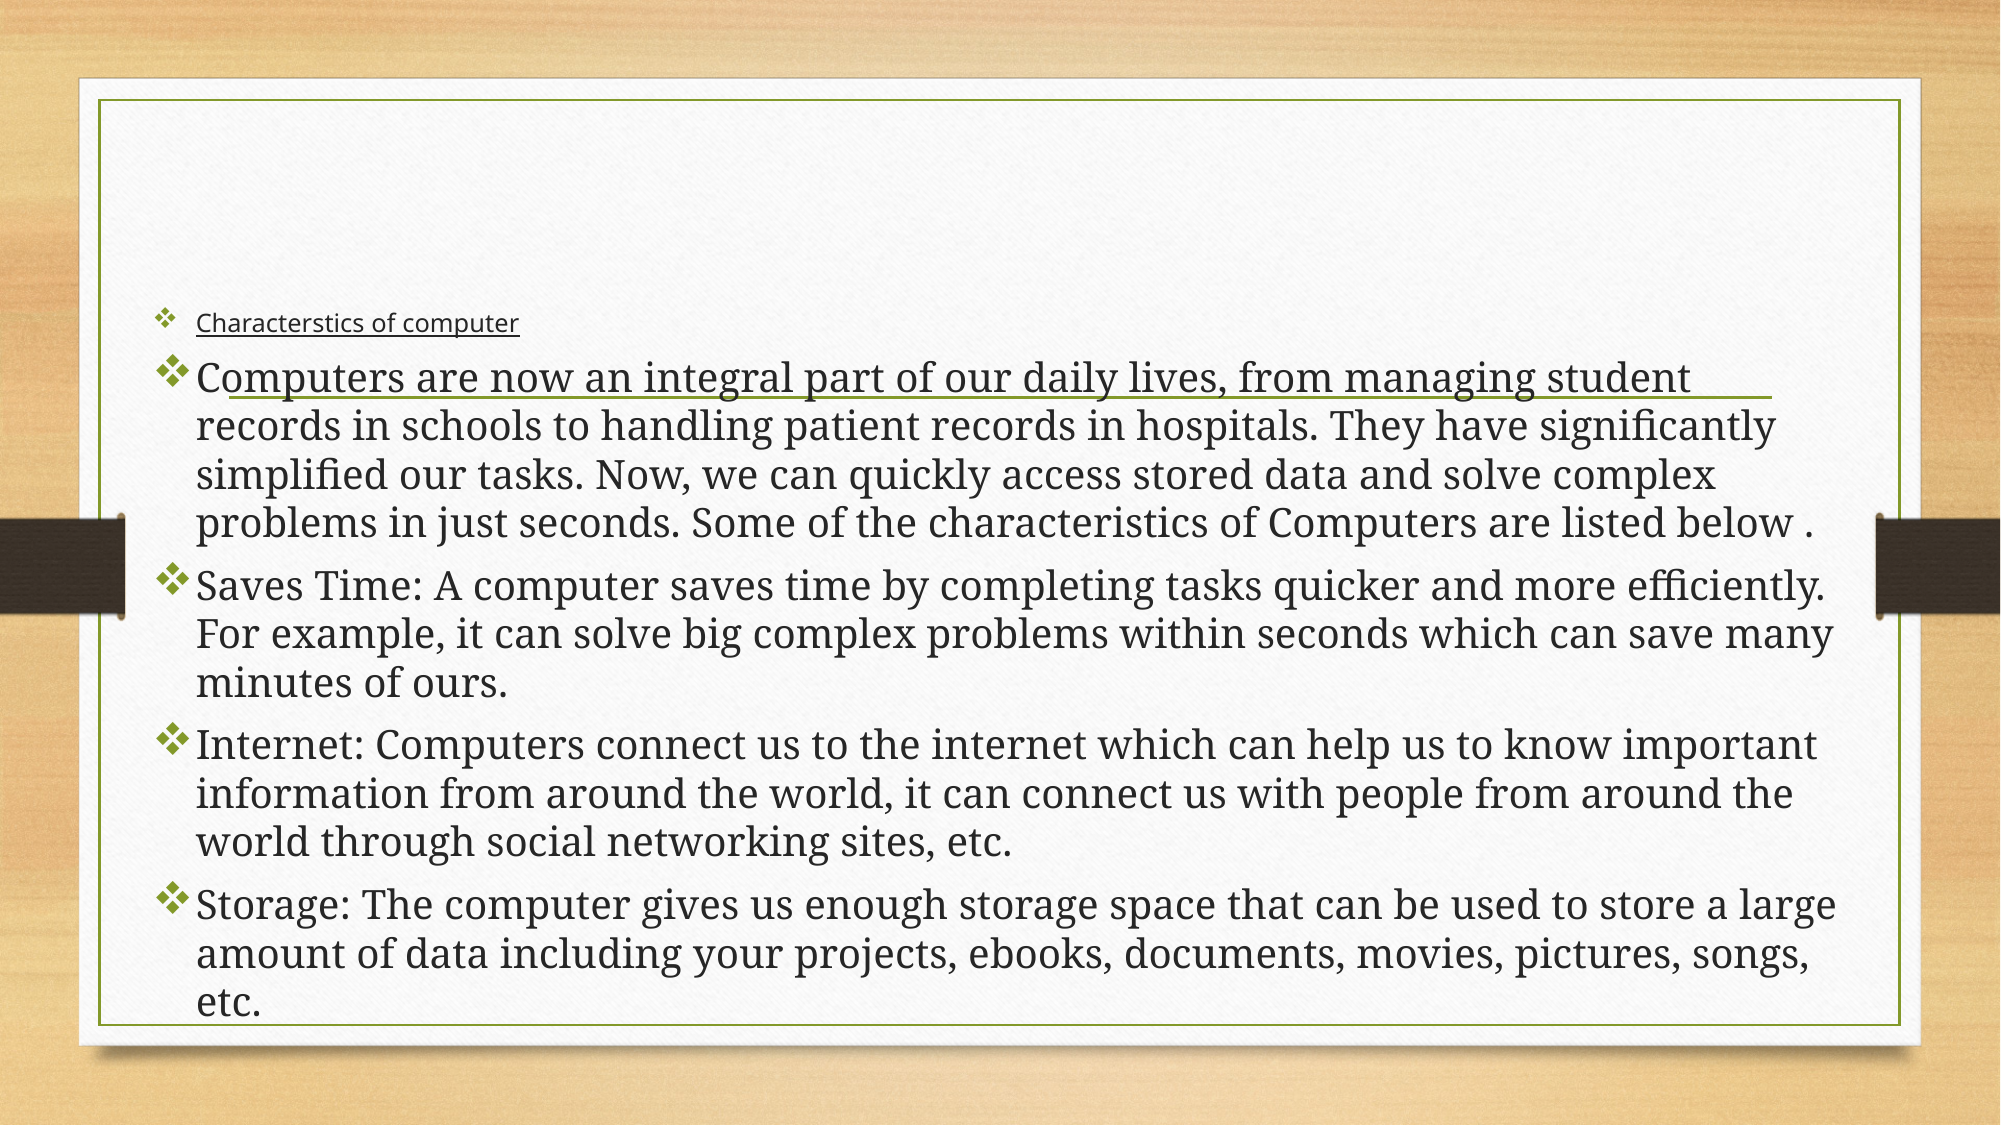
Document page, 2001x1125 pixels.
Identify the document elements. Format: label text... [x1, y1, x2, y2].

list Characterstics of computer Computers are now an integral part of our daily lives, from managing student records in schools to handling patient records in hospitals. They have significantly simplified our tasks. Now, we can quickly access stored data and solve complex problems in just seconds. Some of the characteristics of Computers are listed below . Saves Time: A computer saves time by completing tasks quicker and more efficiently. For example, it can solve big complex problems within seconds which can save many minutes of ours. Internet: Computers connect us to the internet which can help us to know important information from around the world, it can connect us with people from around the world through social networking sites, etc. Storage: The computer gives us enough storage space that can be used to store a large amount of data including your projects, ebooks, documents, movies, pictures, songs, etc. [137, 299, 1863, 1066]
picture [0, 0, 2001, 1125]
